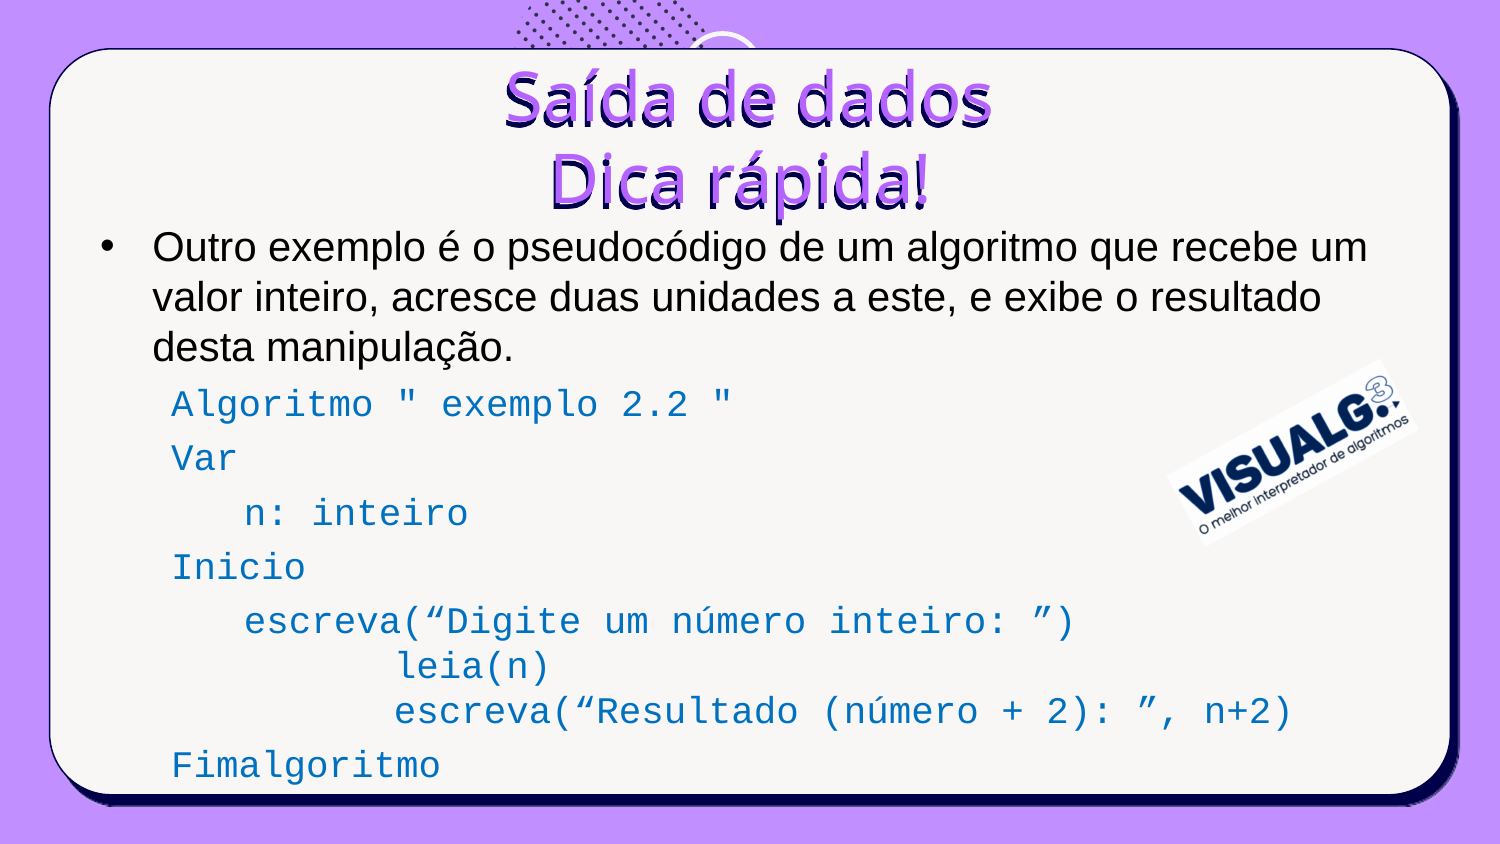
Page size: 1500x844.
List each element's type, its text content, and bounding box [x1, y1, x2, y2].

picture [1167, 359, 1418, 546]
picture [506, 0, 713, 37]
text_box Outro exemplo é o pseudocódigo de um algoritmo que recebe um valor inteiro, acresce duas unidades a este, e exibe o resultado desta manipulação. Algoritmo " exemplo 2.2 " Var n: inteiro Inicio escreva(“Digite um número inteiro: ”) leia(n) escreva(“Resultado (número + 2): ”, n+2) Fimalgoritmo [81, 204, 1436, 844]
title Saída de dados Dica rápida! [117, 37, 1383, 139]
